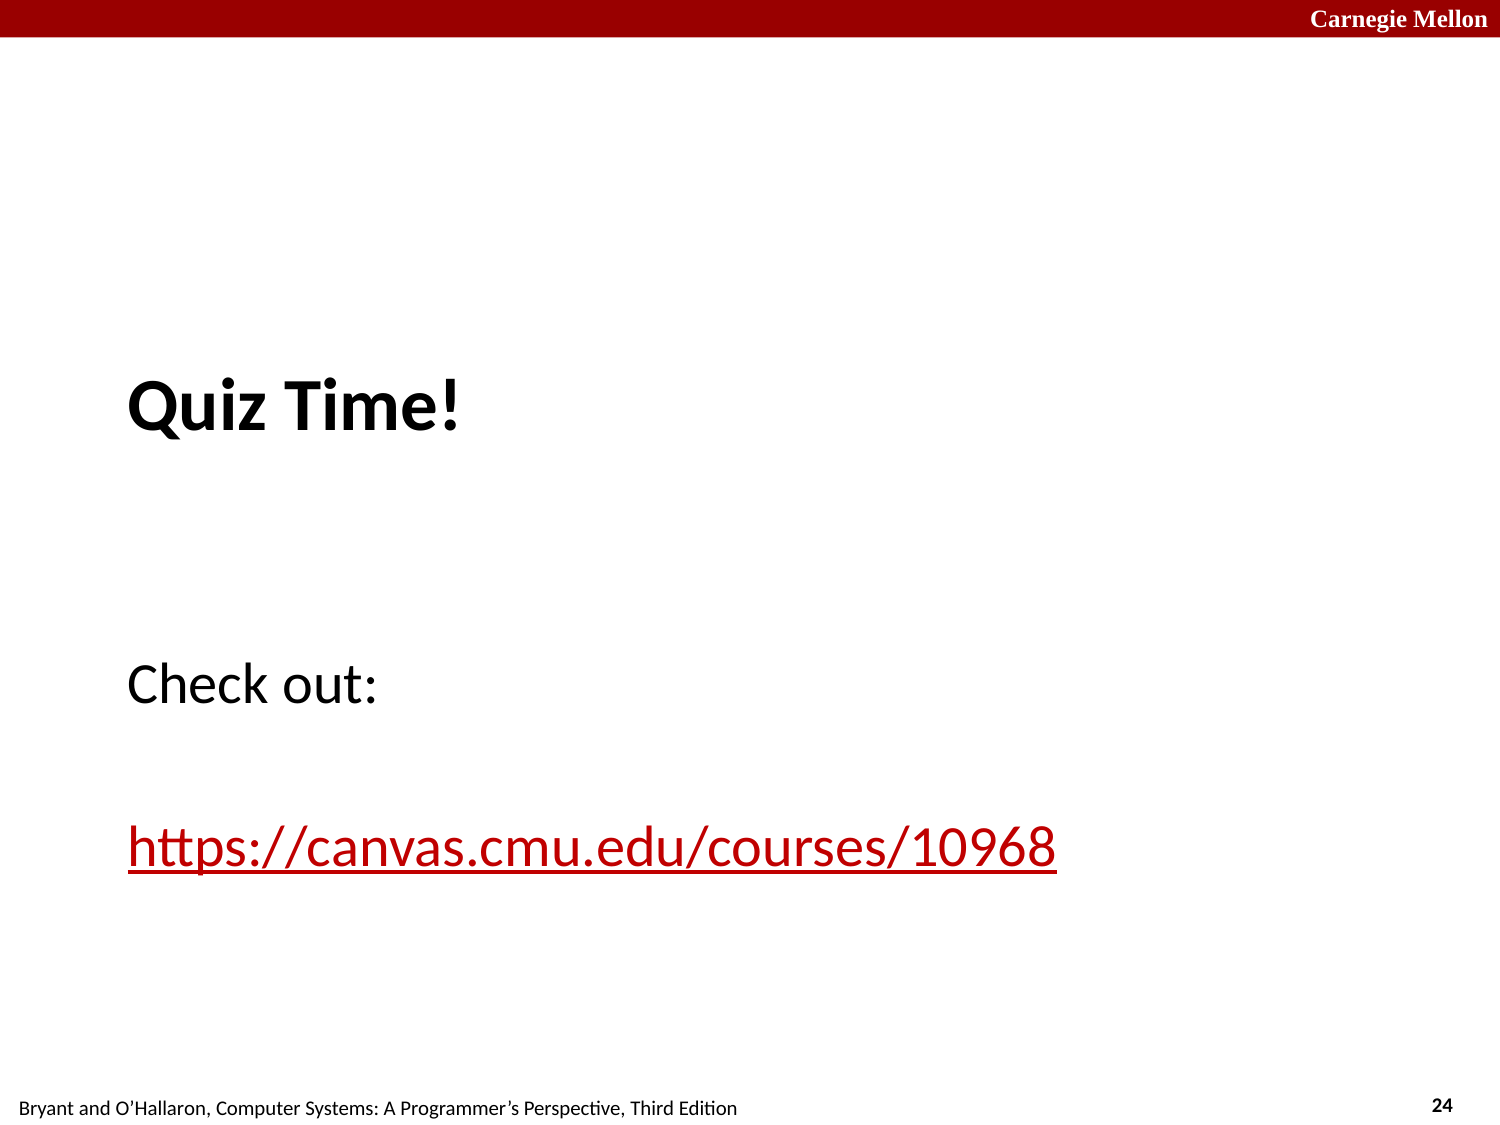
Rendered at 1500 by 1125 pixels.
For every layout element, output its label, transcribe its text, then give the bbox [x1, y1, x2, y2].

title Quiz Time! [112, 279, 1388, 522]
subtitle Check out: https://canvas.cmu.edu/courses/10968 [112, 637, 1373, 926]
